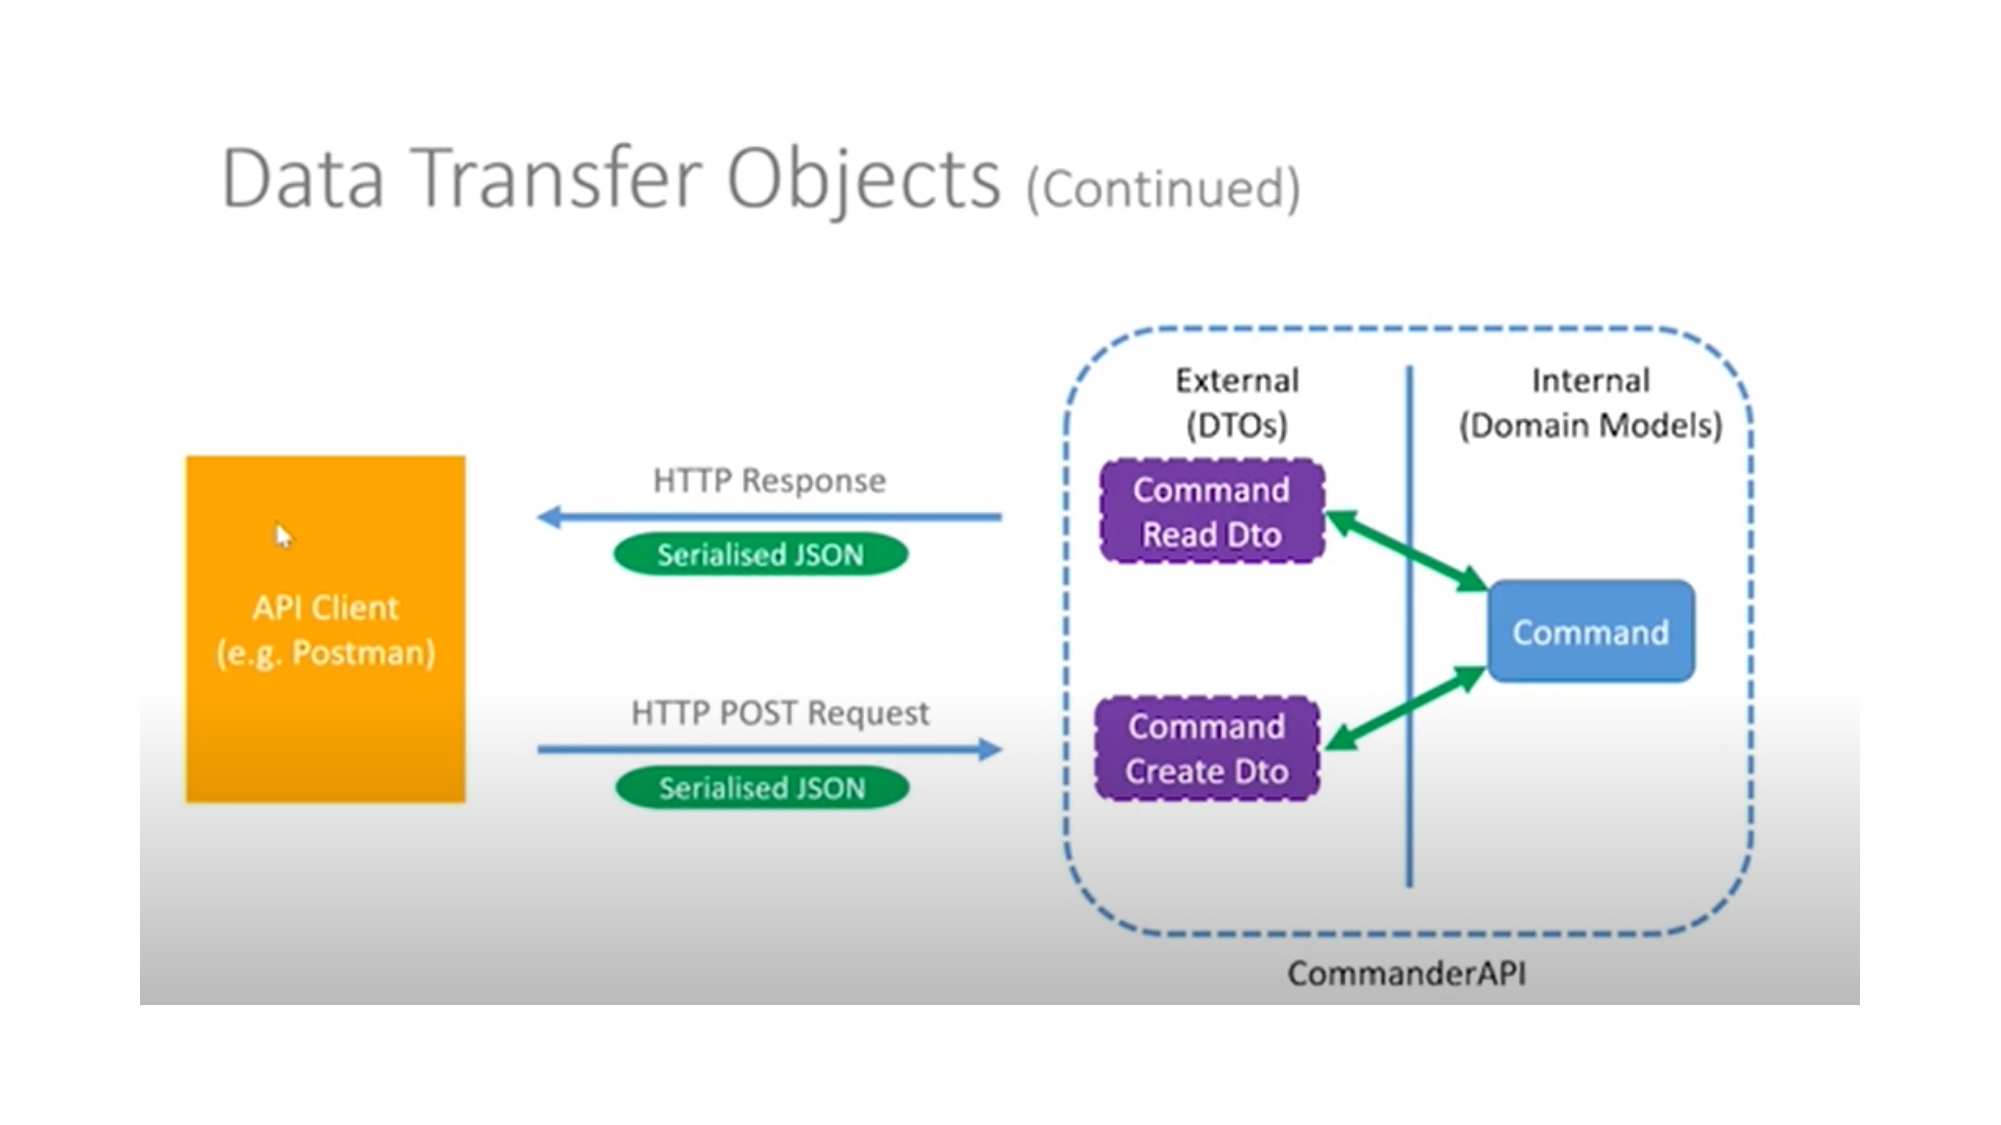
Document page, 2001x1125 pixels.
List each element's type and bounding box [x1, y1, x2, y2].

picture [140, 120, 1860, 1005]
